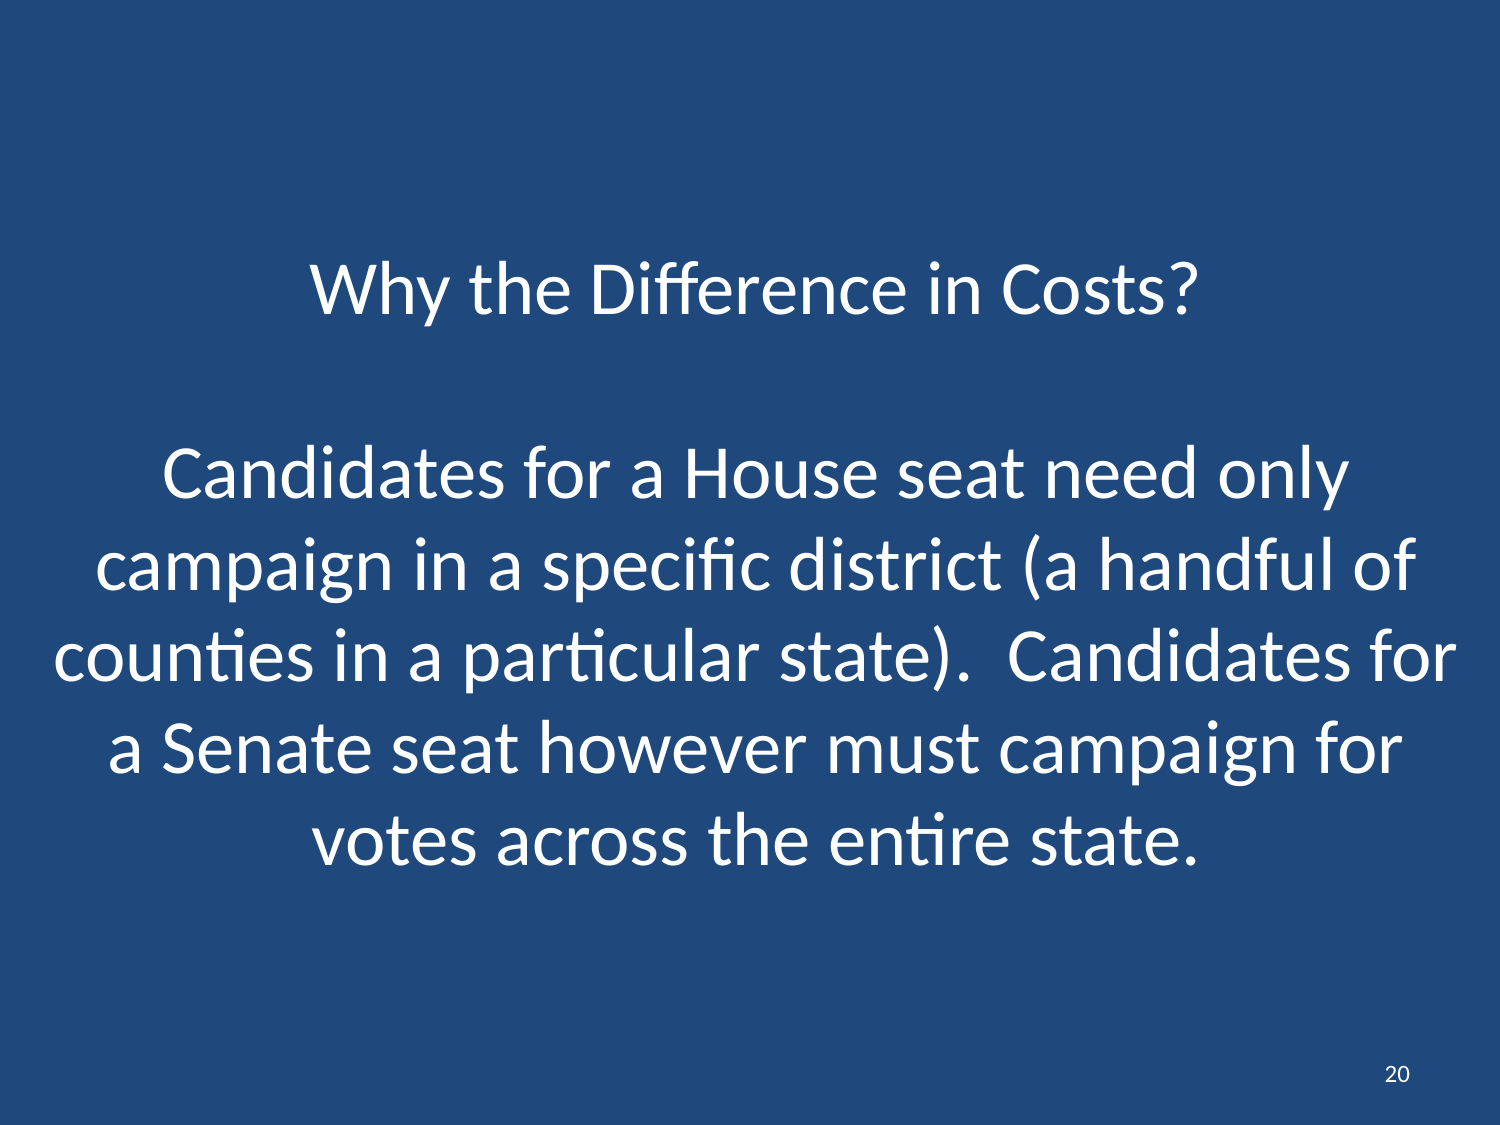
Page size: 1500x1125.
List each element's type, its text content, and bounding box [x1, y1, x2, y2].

slide_number 20 [1074, 1042, 1425, 1103]
title Why the Difference in Costs? Candidates for a House seat need only campaign in a specific district (a handful of counties in a particular state). Candidates for a Senate seat however must campaign for votes across the entire state. [37, 37, 1475, 1100]
